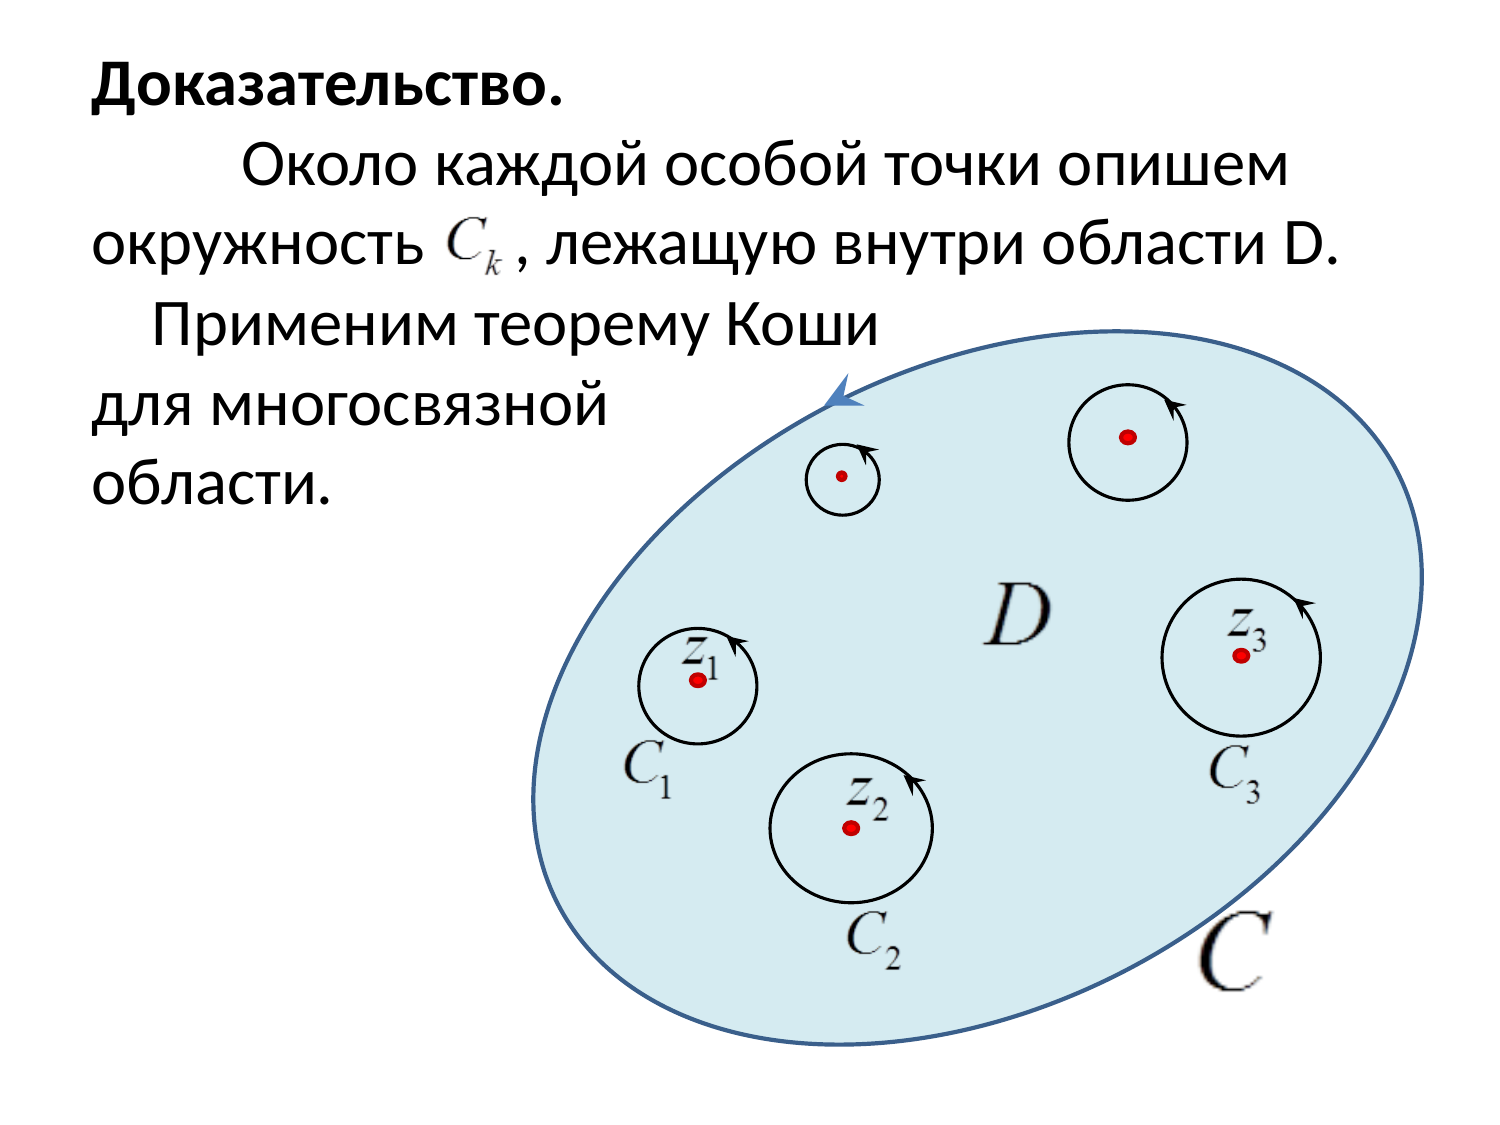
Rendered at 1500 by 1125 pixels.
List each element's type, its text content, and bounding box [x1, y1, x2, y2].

list Доказательство. Около каждой особой точки опишем окружность , лежащую внутри области D. Применим теорему Коши для многосвязной области. [76, 30, 1427, 1005]
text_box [1293, 597, 1306, 608]
picture [1189, 906, 1279, 1007]
text_box [1159, 577, 1323, 735]
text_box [1163, 399, 1177, 410]
text_box [804, 442, 882, 518]
picture [442, 207, 509, 284]
picture [977, 576, 1058, 655]
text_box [823, 393, 848, 406]
picture [842, 753, 895, 829]
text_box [730, 635, 739, 646]
text_box [636, 631, 760, 747]
picture [1223, 583, 1274, 660]
text_box [531, 329, 1424, 1047]
picture [842, 902, 909, 978]
picture [1202, 735, 1266, 812]
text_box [903, 774, 916, 786]
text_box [856, 444, 869, 455]
text_box [767, 752, 935, 905]
picture [678, 612, 725, 689]
text_box [1066, 382, 1190, 503]
picture [619, 731, 678, 807]
